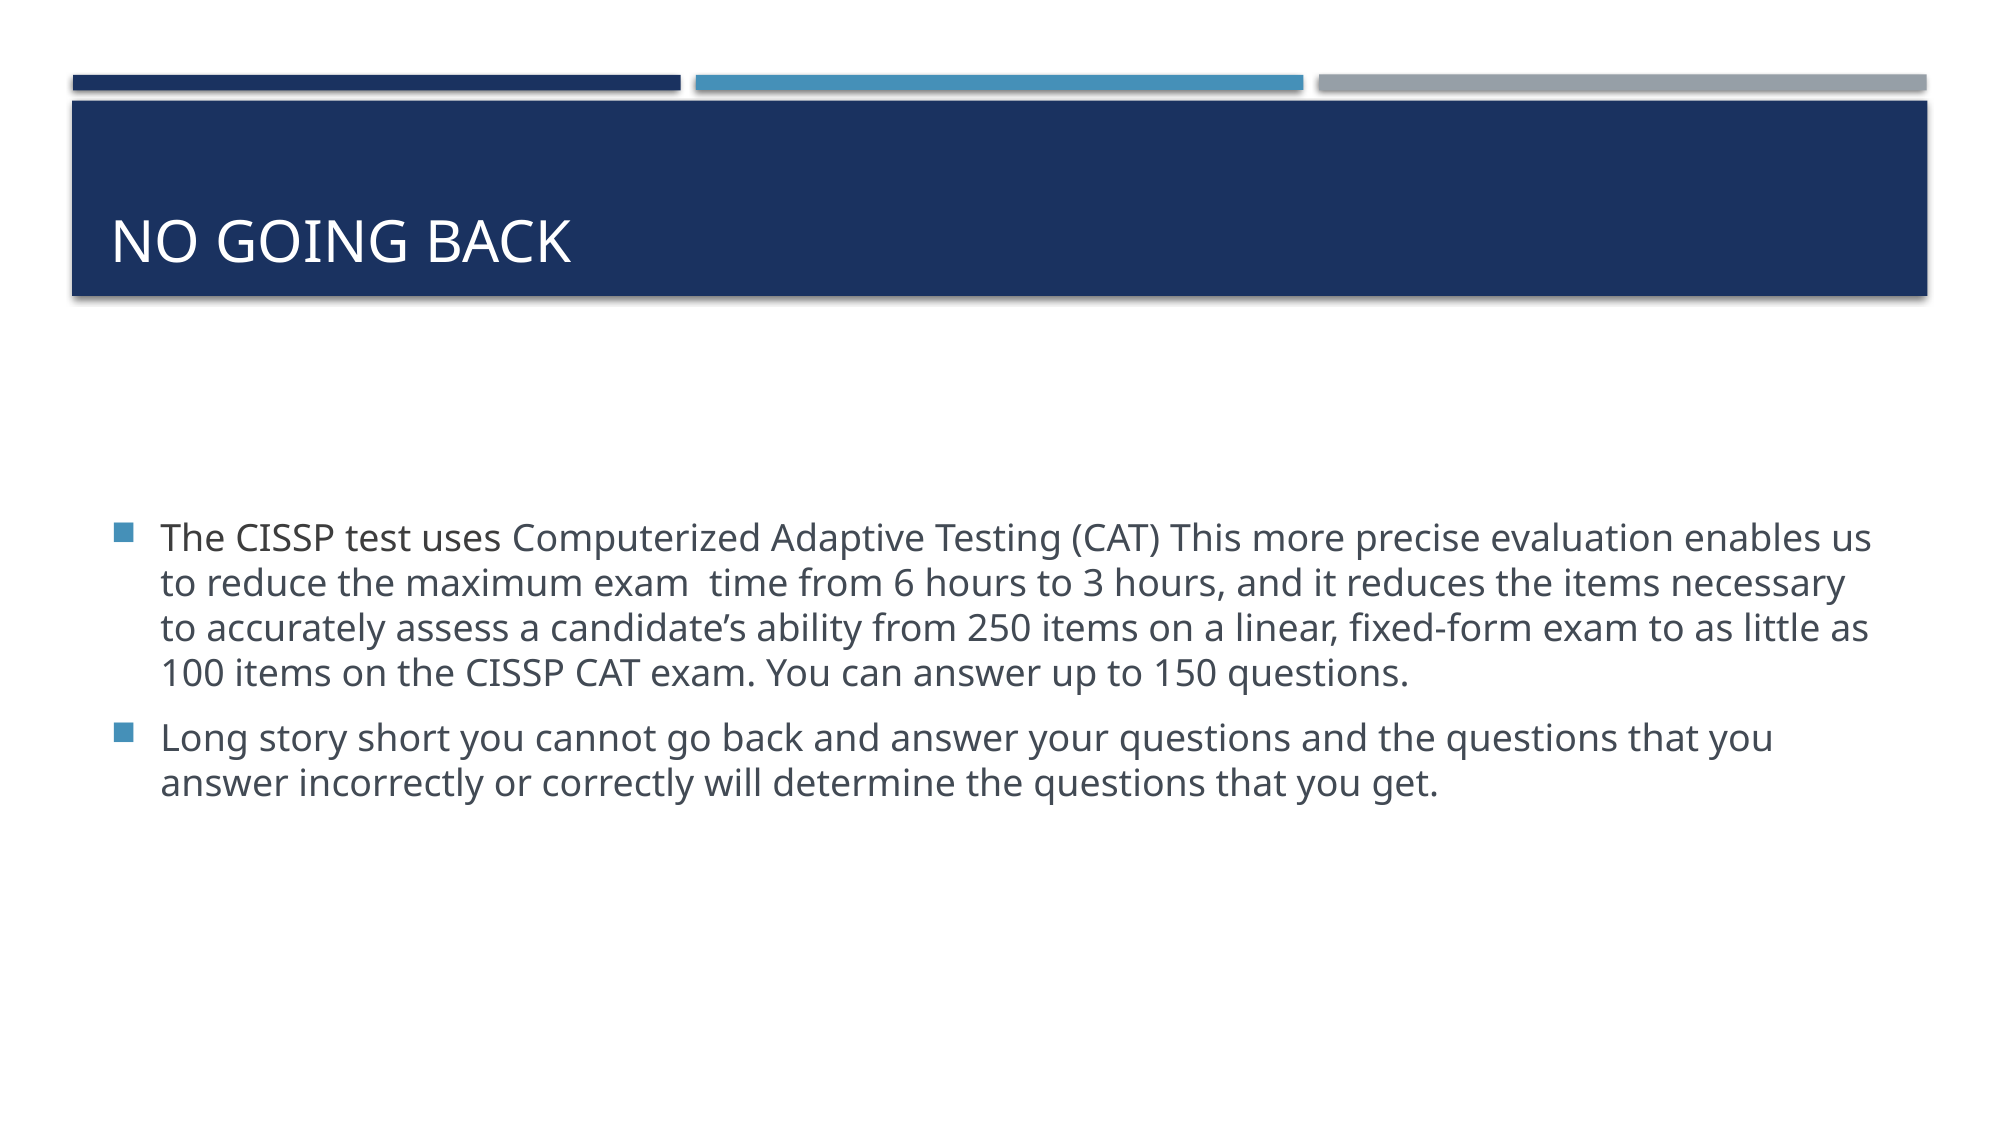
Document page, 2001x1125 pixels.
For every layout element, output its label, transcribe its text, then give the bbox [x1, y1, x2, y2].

title No Going Back [95, 115, 1905, 282]
list The CISSP test uses Computerized Adaptive Testing (CAT) This more precise evaluation enables us to reduce the maximum exam time from 6 hours to 3 hours, and it reduces the items necessary to accurately assess a candidate’s ability from 250 items on a linear, fixed-form exam to as little as 100 items on the CISSP CAT exam. You can answer up to 150 questions. Long story short you cannot go back and answer your questions and the questions that you answer incorrectly or correctly will determine the questions that you get. [95, 357, 1905, 962]
